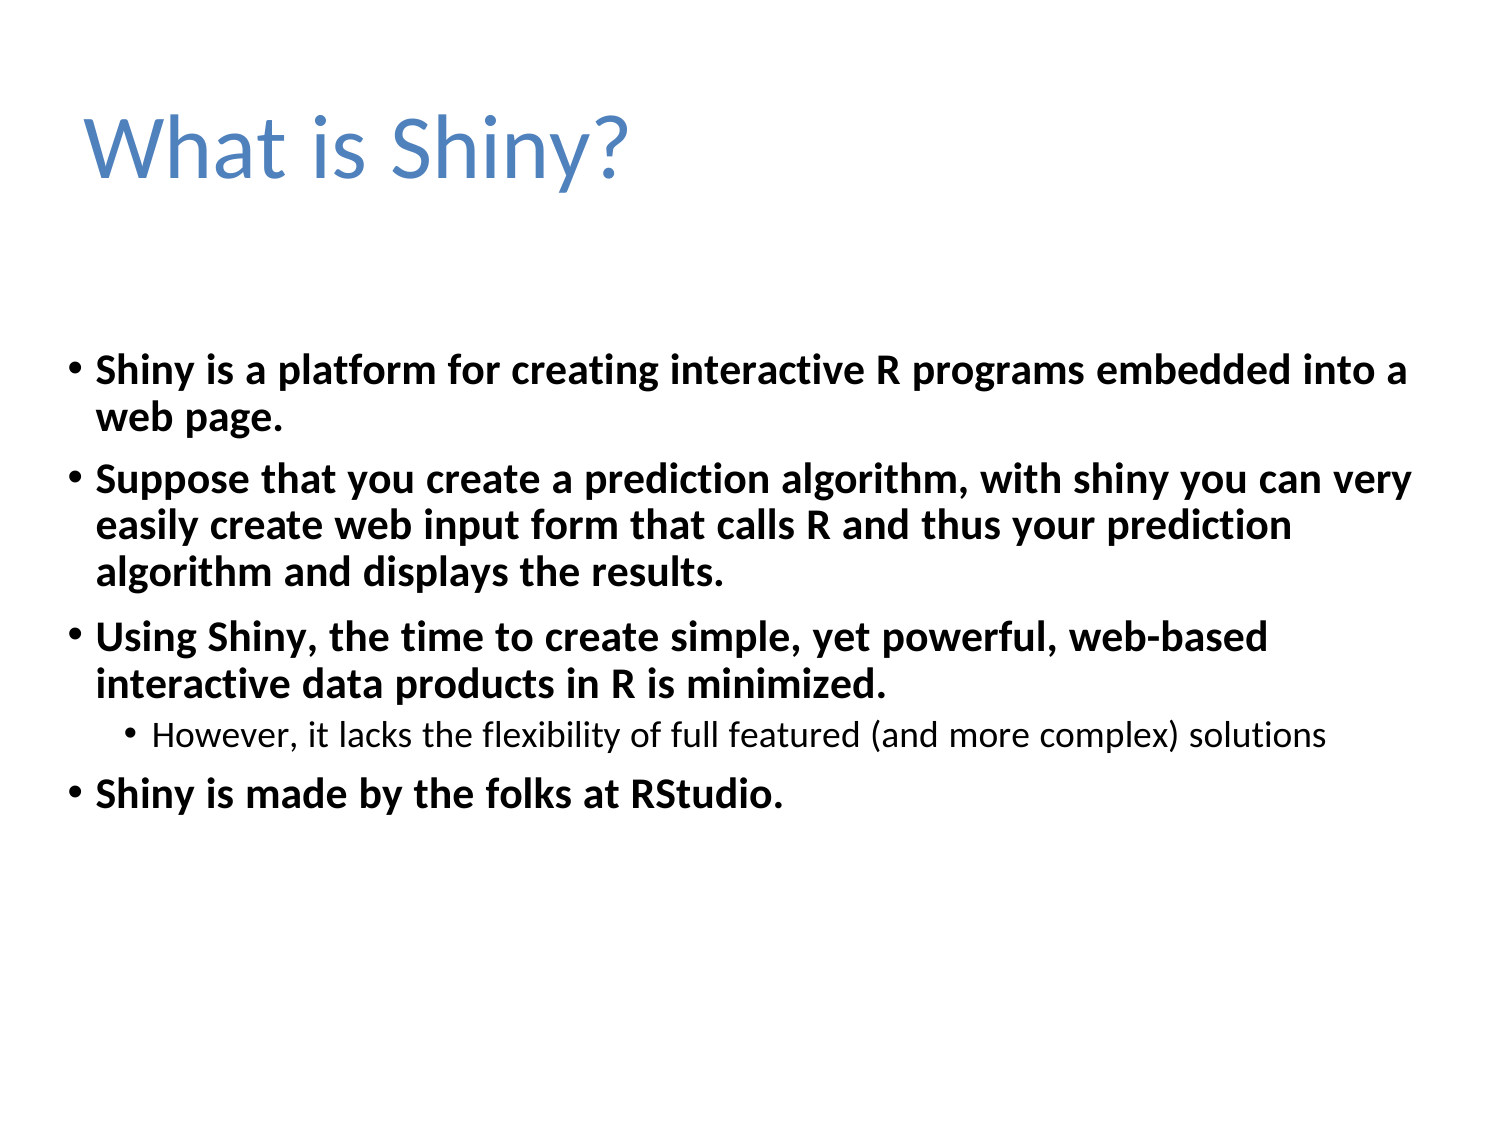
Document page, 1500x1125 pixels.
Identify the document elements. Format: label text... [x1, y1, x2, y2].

title What is Shiny? [81, 50, 1044, 276]
list Shiny is a platform for creating interactive R programs embedded into a web page. Suppose that you create a prediction algorithm, with shiny you can very easily create web input form that calls R and thus your prediction algorithm and displays the results. Using Shiny, the time to create simple, yet powerful, web-based interactive data products in R is minimized. However, it lacks the flexibility of full featured (and more complex) solutions Shiny is made by the folks at RStudio. [65, 346, 1463, 985]
